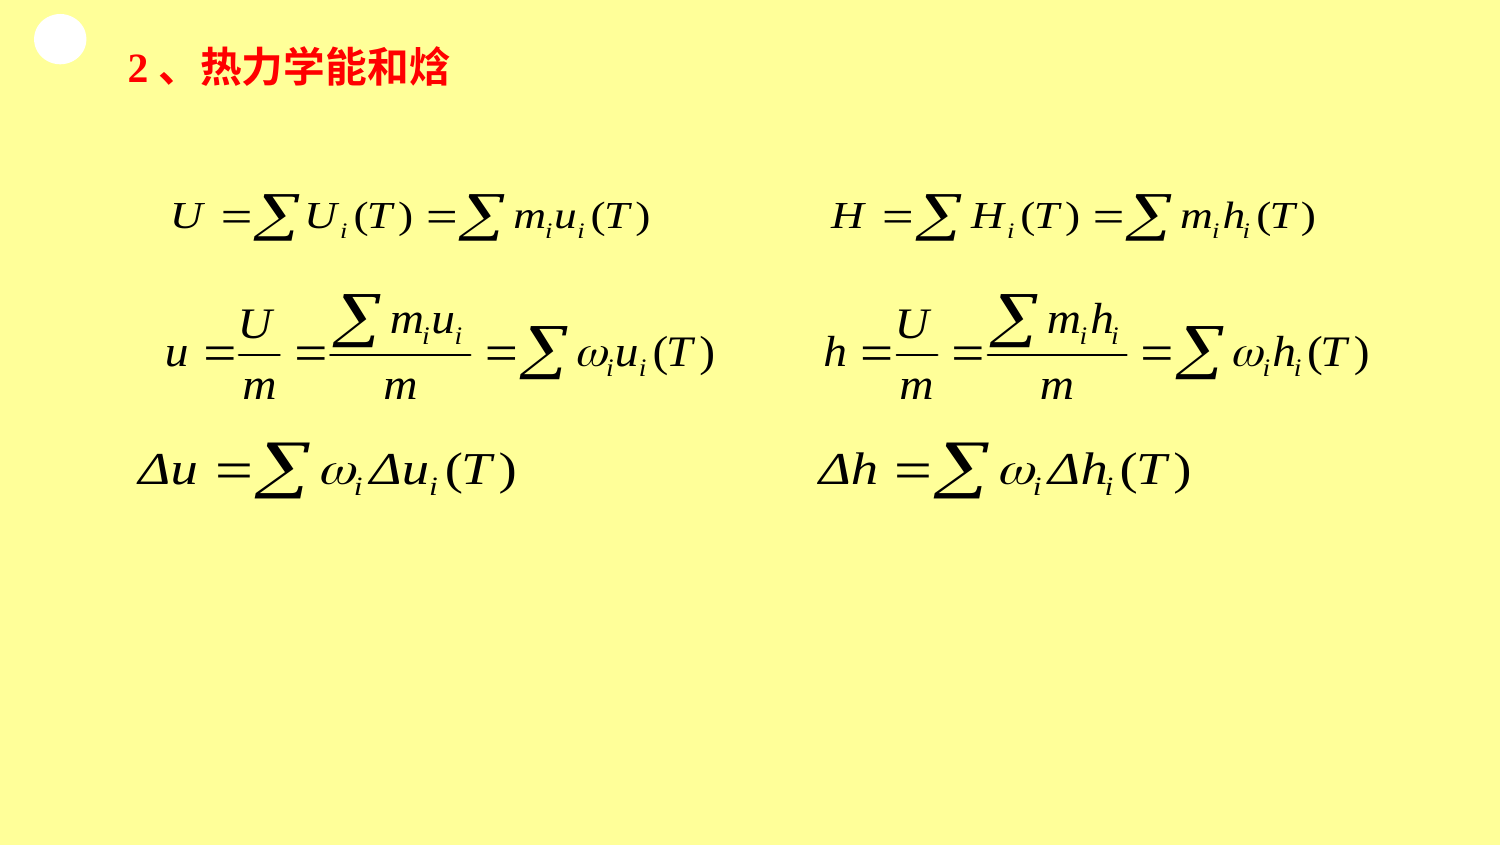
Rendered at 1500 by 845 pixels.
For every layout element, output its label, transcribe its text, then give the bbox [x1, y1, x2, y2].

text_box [126, 434, 1204, 512]
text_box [166, 187, 1325, 252]
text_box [158, 285, 1378, 410]
title 2、热力学能和焓 [112, 37, 588, 94]
